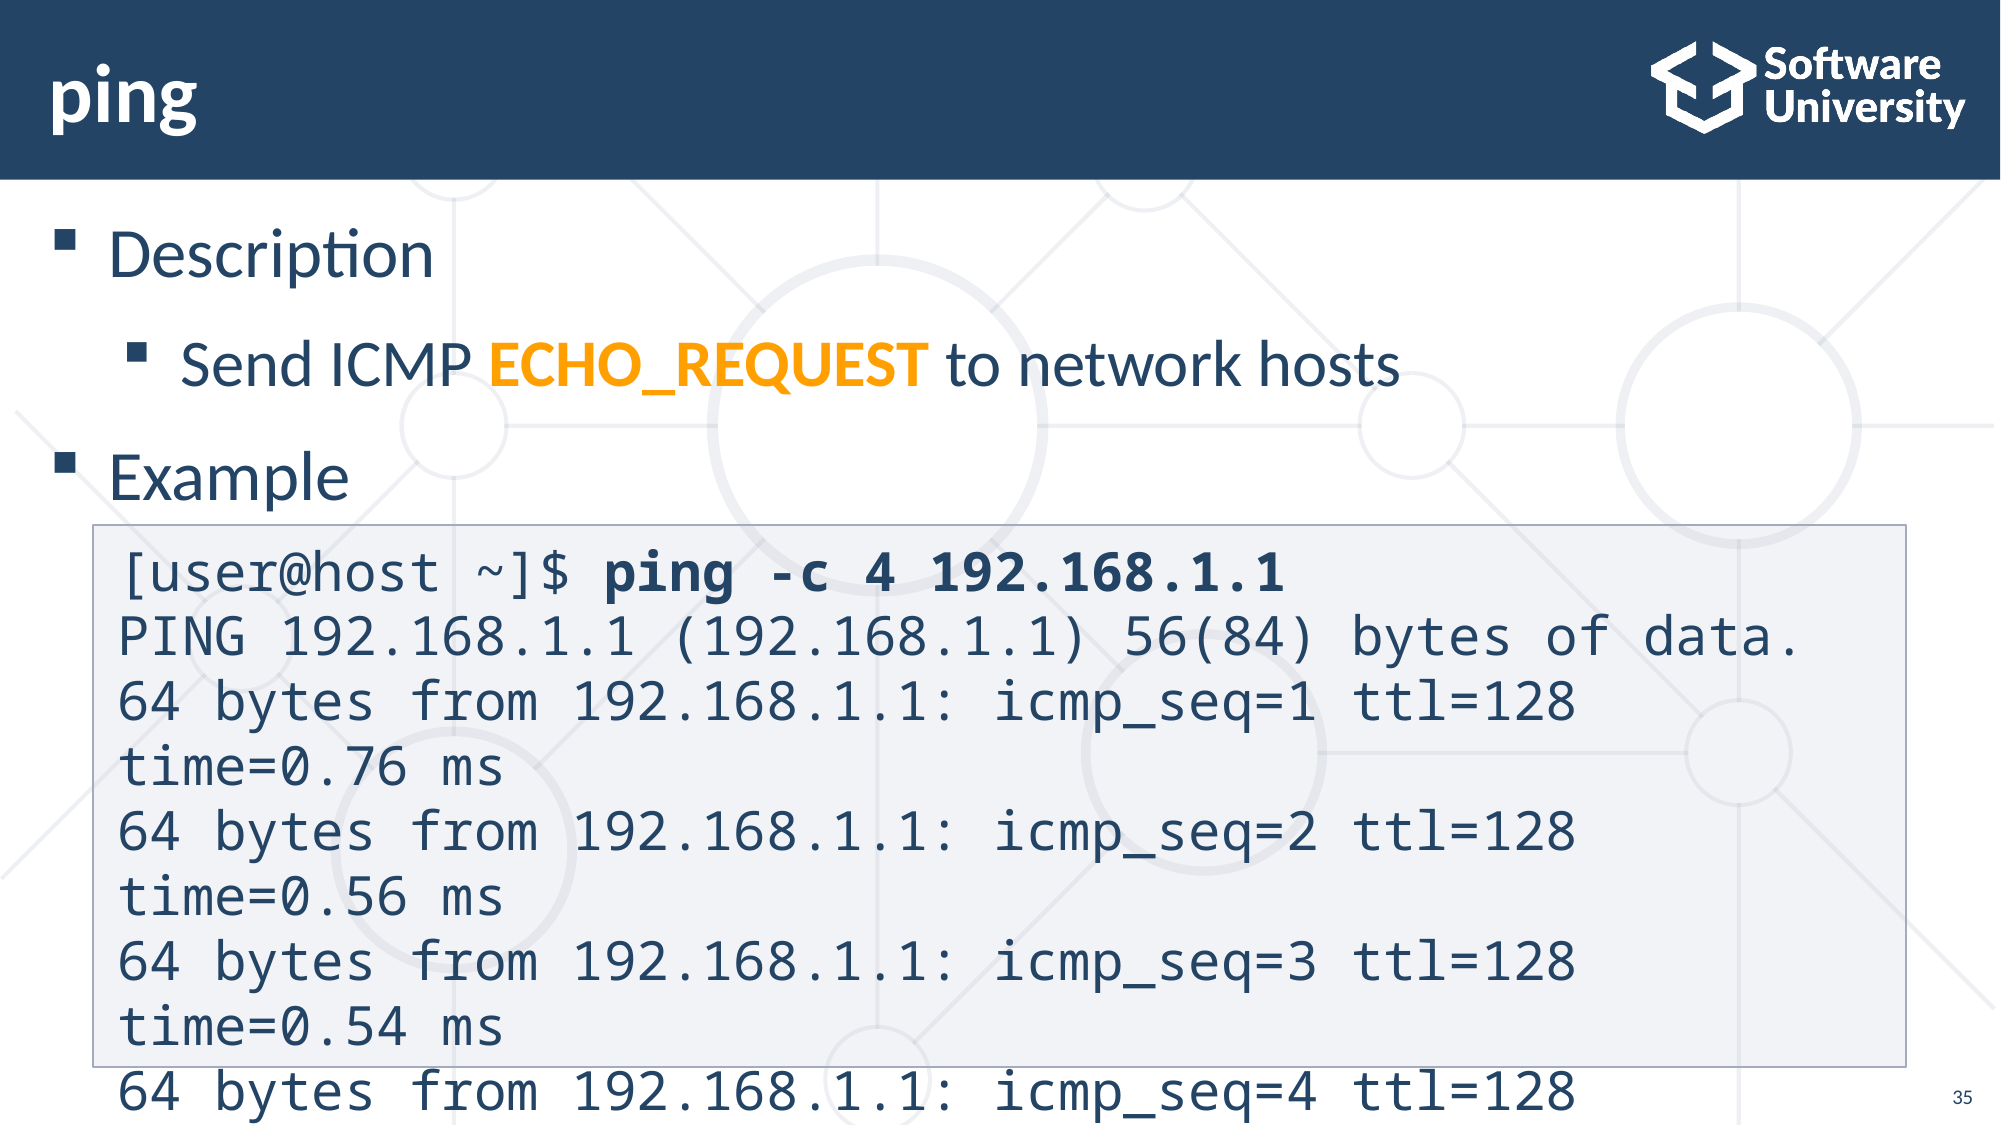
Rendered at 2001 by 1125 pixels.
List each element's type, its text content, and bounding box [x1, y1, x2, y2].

picture [1651, 41, 1966, 134]
slide_number 35 [1927, 1067, 1989, 1117]
title ping [31, 16, 1625, 162]
text_box [user@host ~]$ ping -c 4 192.168.1.1 PING 192.168.1.1 (192.168.1.1) 56(84) bytes of data. 64 bytes from 192.168.1.1: icmp_seq=1 ttl=128 time=0.76 ms 64 bytes from 192.168.1.1: icmp_seq=2 ttl=128 time=0.56 ms 64 bytes from 192.168.1.1: icmp_seq=3 ttl=128 time=0.54 ms 64 bytes from 192.168.1.1: icmp_seq=4 ttl=128 time=0.63 ms ... [user@host ~]$ [93, 525, 1906, 1068]
list Description Send ICMP ECHO_REQUEST to network hosts Example [31, 196, 1970, 1104]
